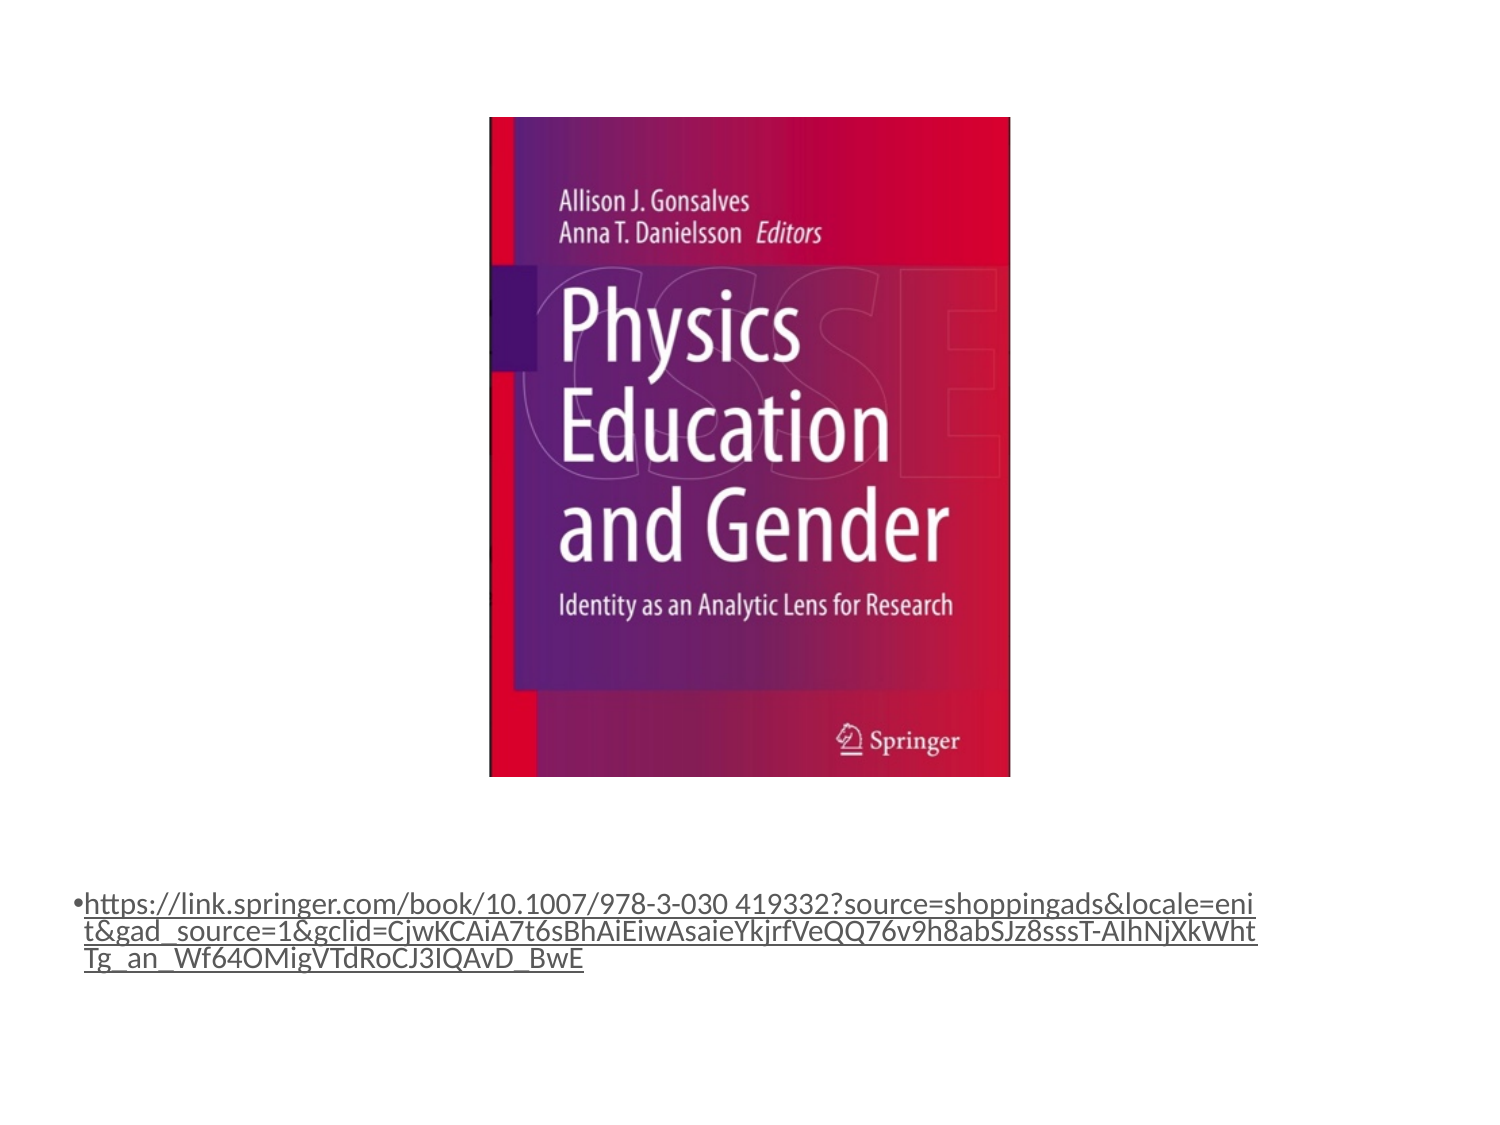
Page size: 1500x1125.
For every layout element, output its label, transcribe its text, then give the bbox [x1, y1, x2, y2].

list https://link.springer.com/book/10.1007/978-3-030 419332?source=shoppingads&locale=enit&gad_source=1&gclid=CjwKCAiA7t6sBhAiEiwAsaieYkjrfVeQQ76v9h8abSJz8sssT-AIhNjXkWhtTg_an_Wf64OMigVTdRoCJ3IQAvD_BwE [61, 735, 1271, 1108]
picture [489, 117, 1011, 777]
